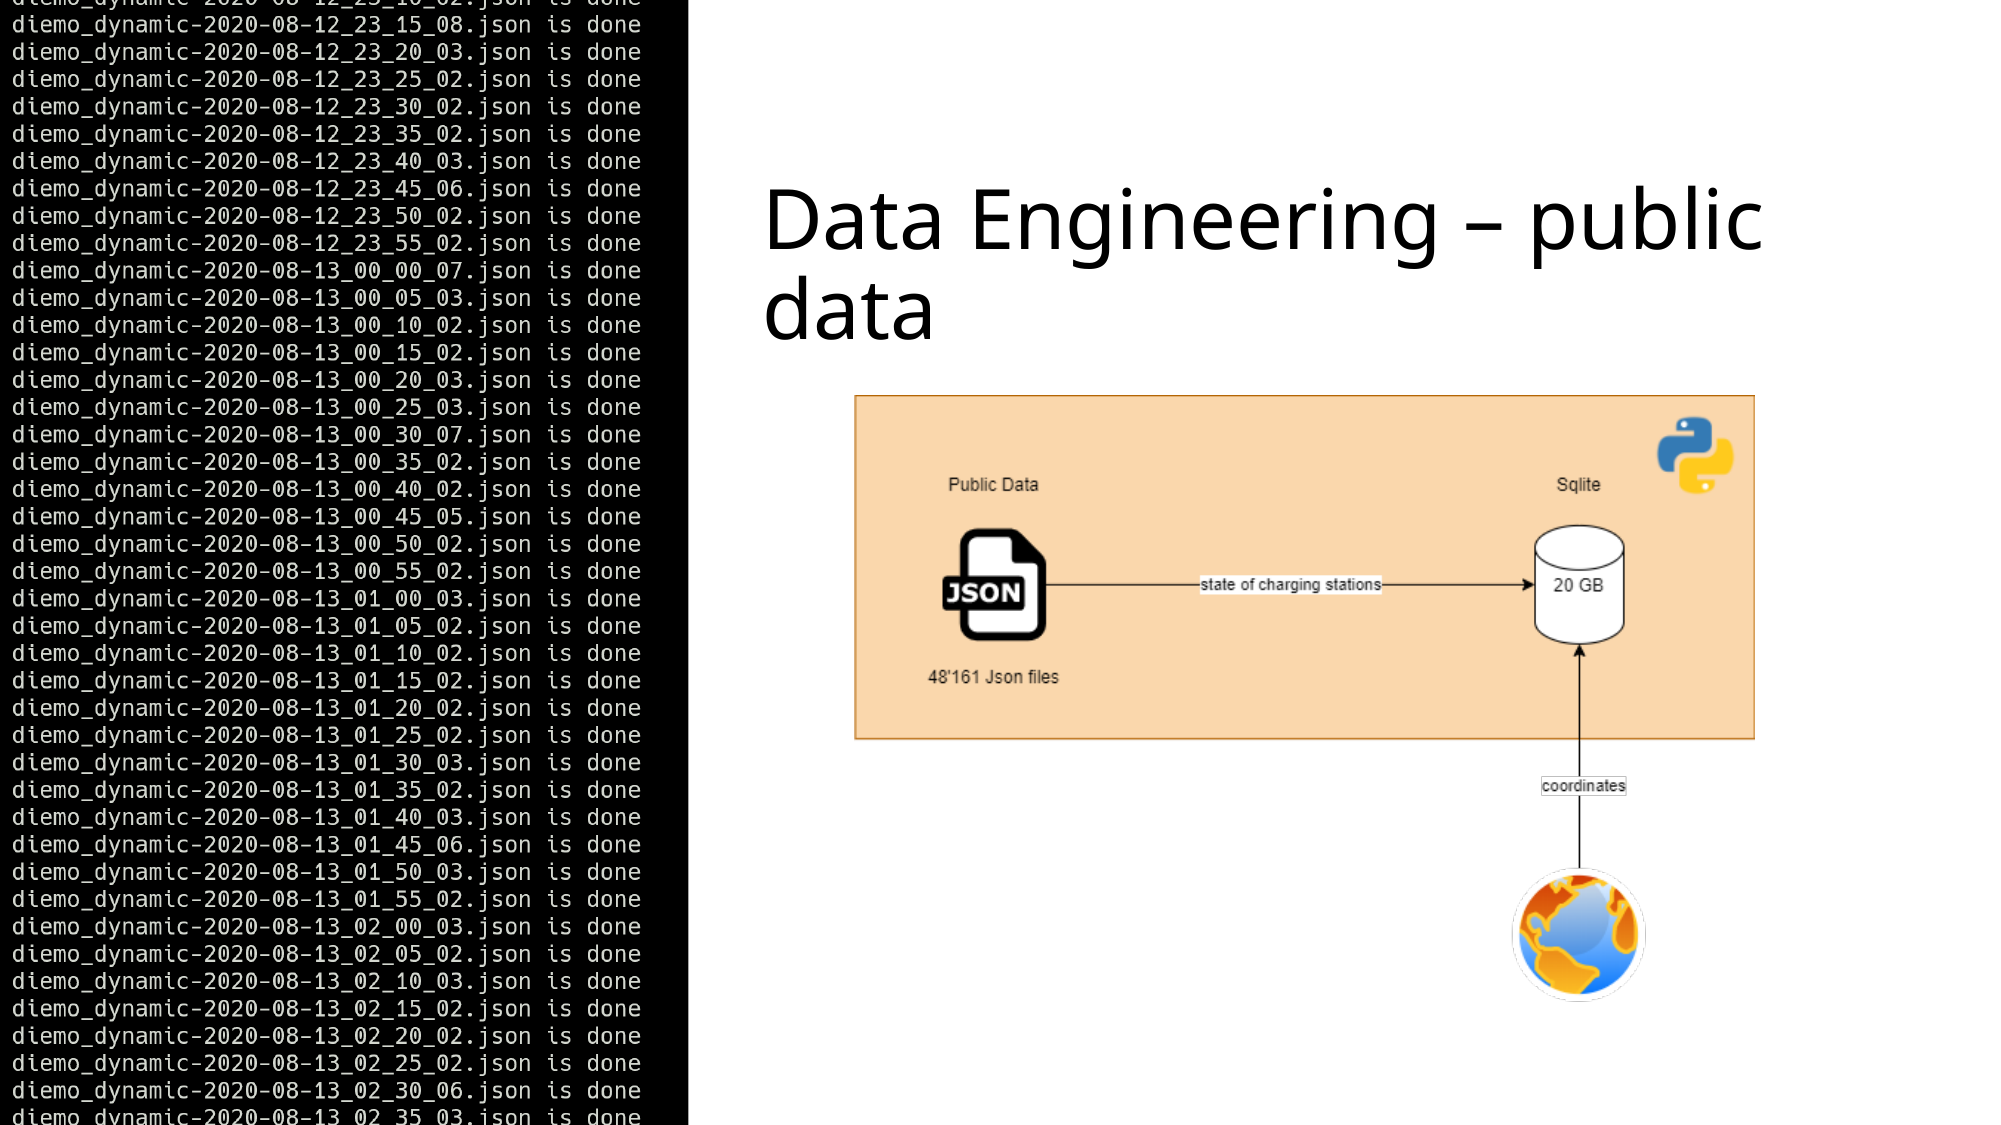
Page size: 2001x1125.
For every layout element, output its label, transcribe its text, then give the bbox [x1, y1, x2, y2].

title Data Engineering – public data [746, 90, 1863, 365]
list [854, 395, 1755, 1004]
text_box [689, 0, 2000, 1125]
picture [0, 0, 689, 1125]
